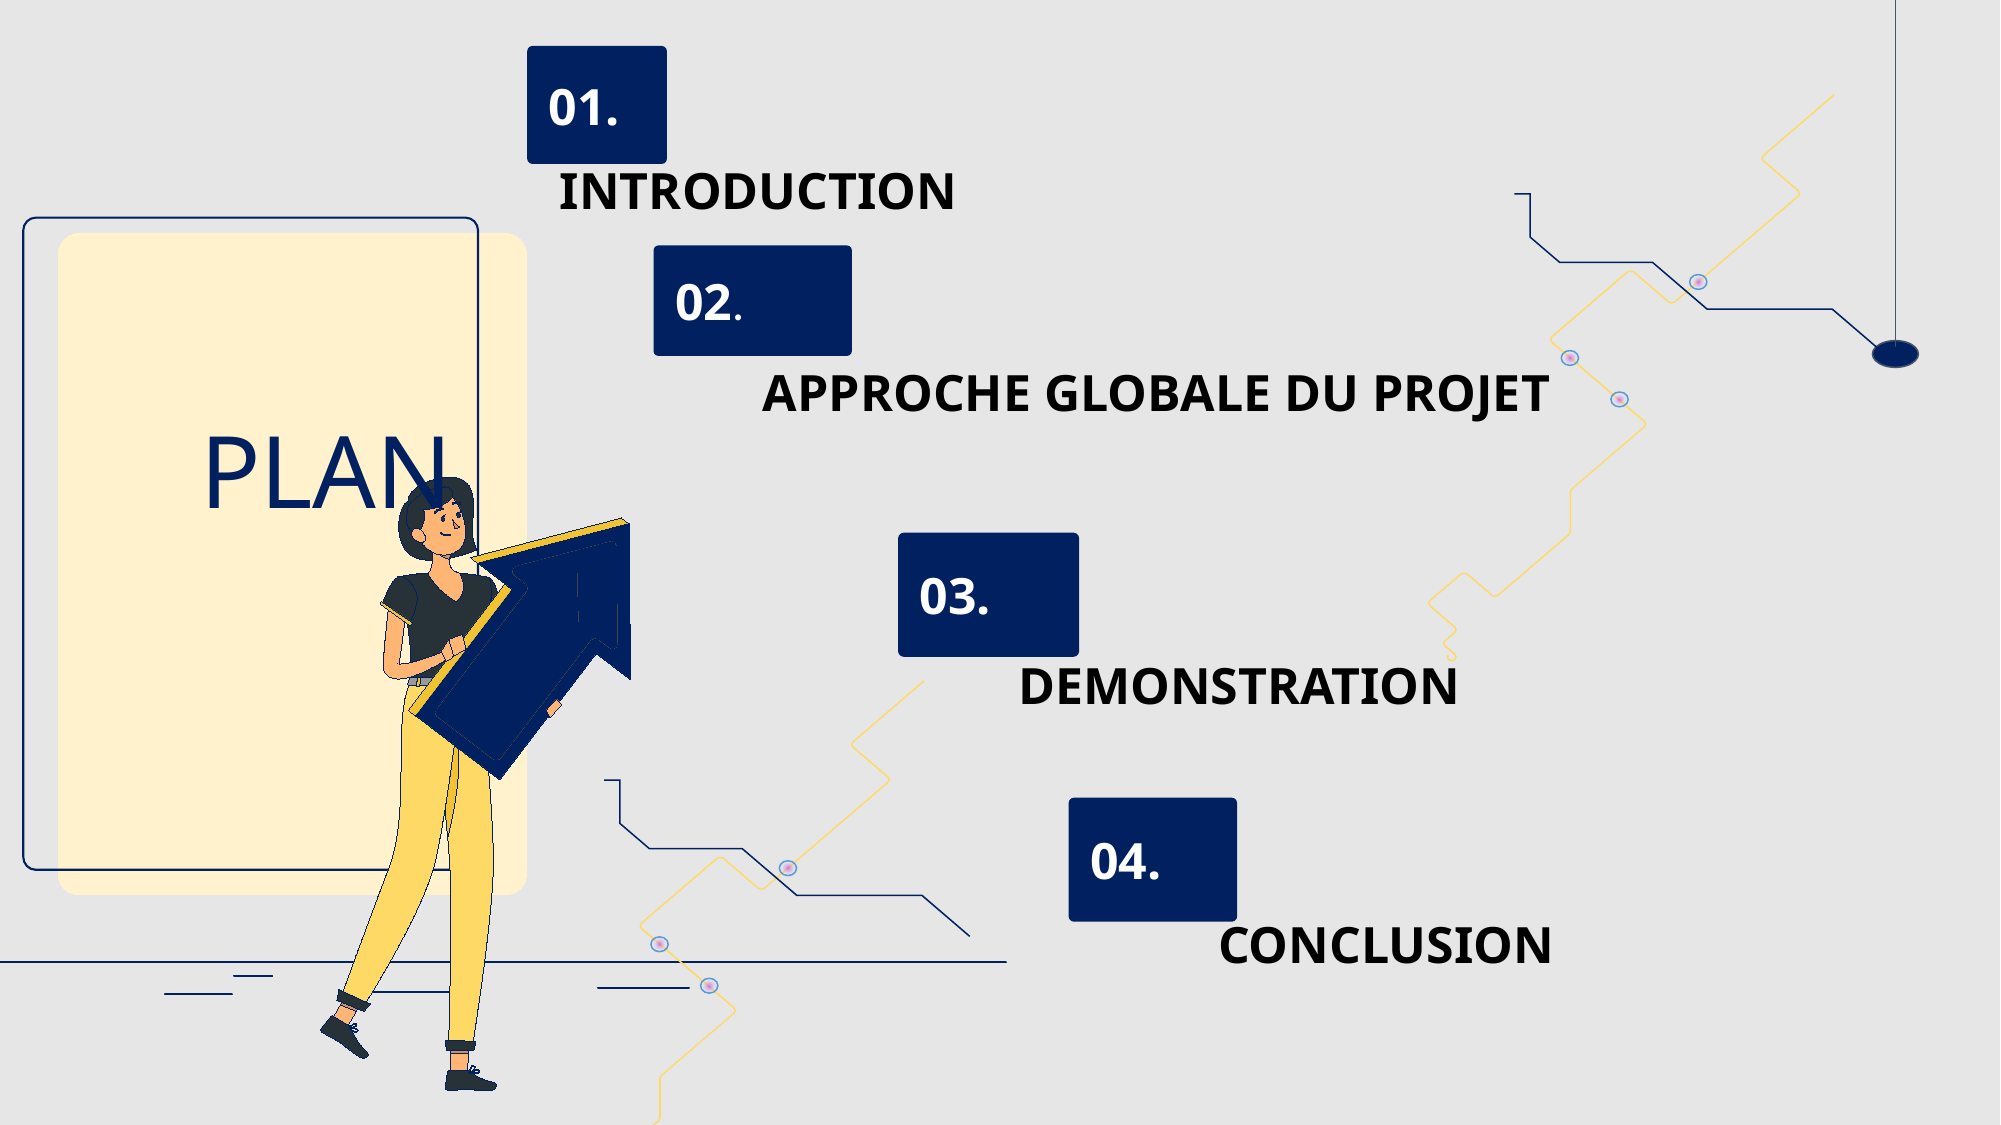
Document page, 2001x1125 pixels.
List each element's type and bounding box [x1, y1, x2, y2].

text_box [1068, 797, 1741, 982]
text_box [898, 532, 1588, 723]
text_box [22, 217, 527, 895]
text_box [320, 477, 631, 1091]
text_box [971, 961, 1007, 995]
text_box [1427, 94, 1881, 662]
text_box [0, 961, 320, 995]
text_box [1872, 0, 1919, 368]
text_box [517, 680, 971, 1125]
text_box [527, 45, 995, 229]
text_box [653, 245, 1427, 483]
